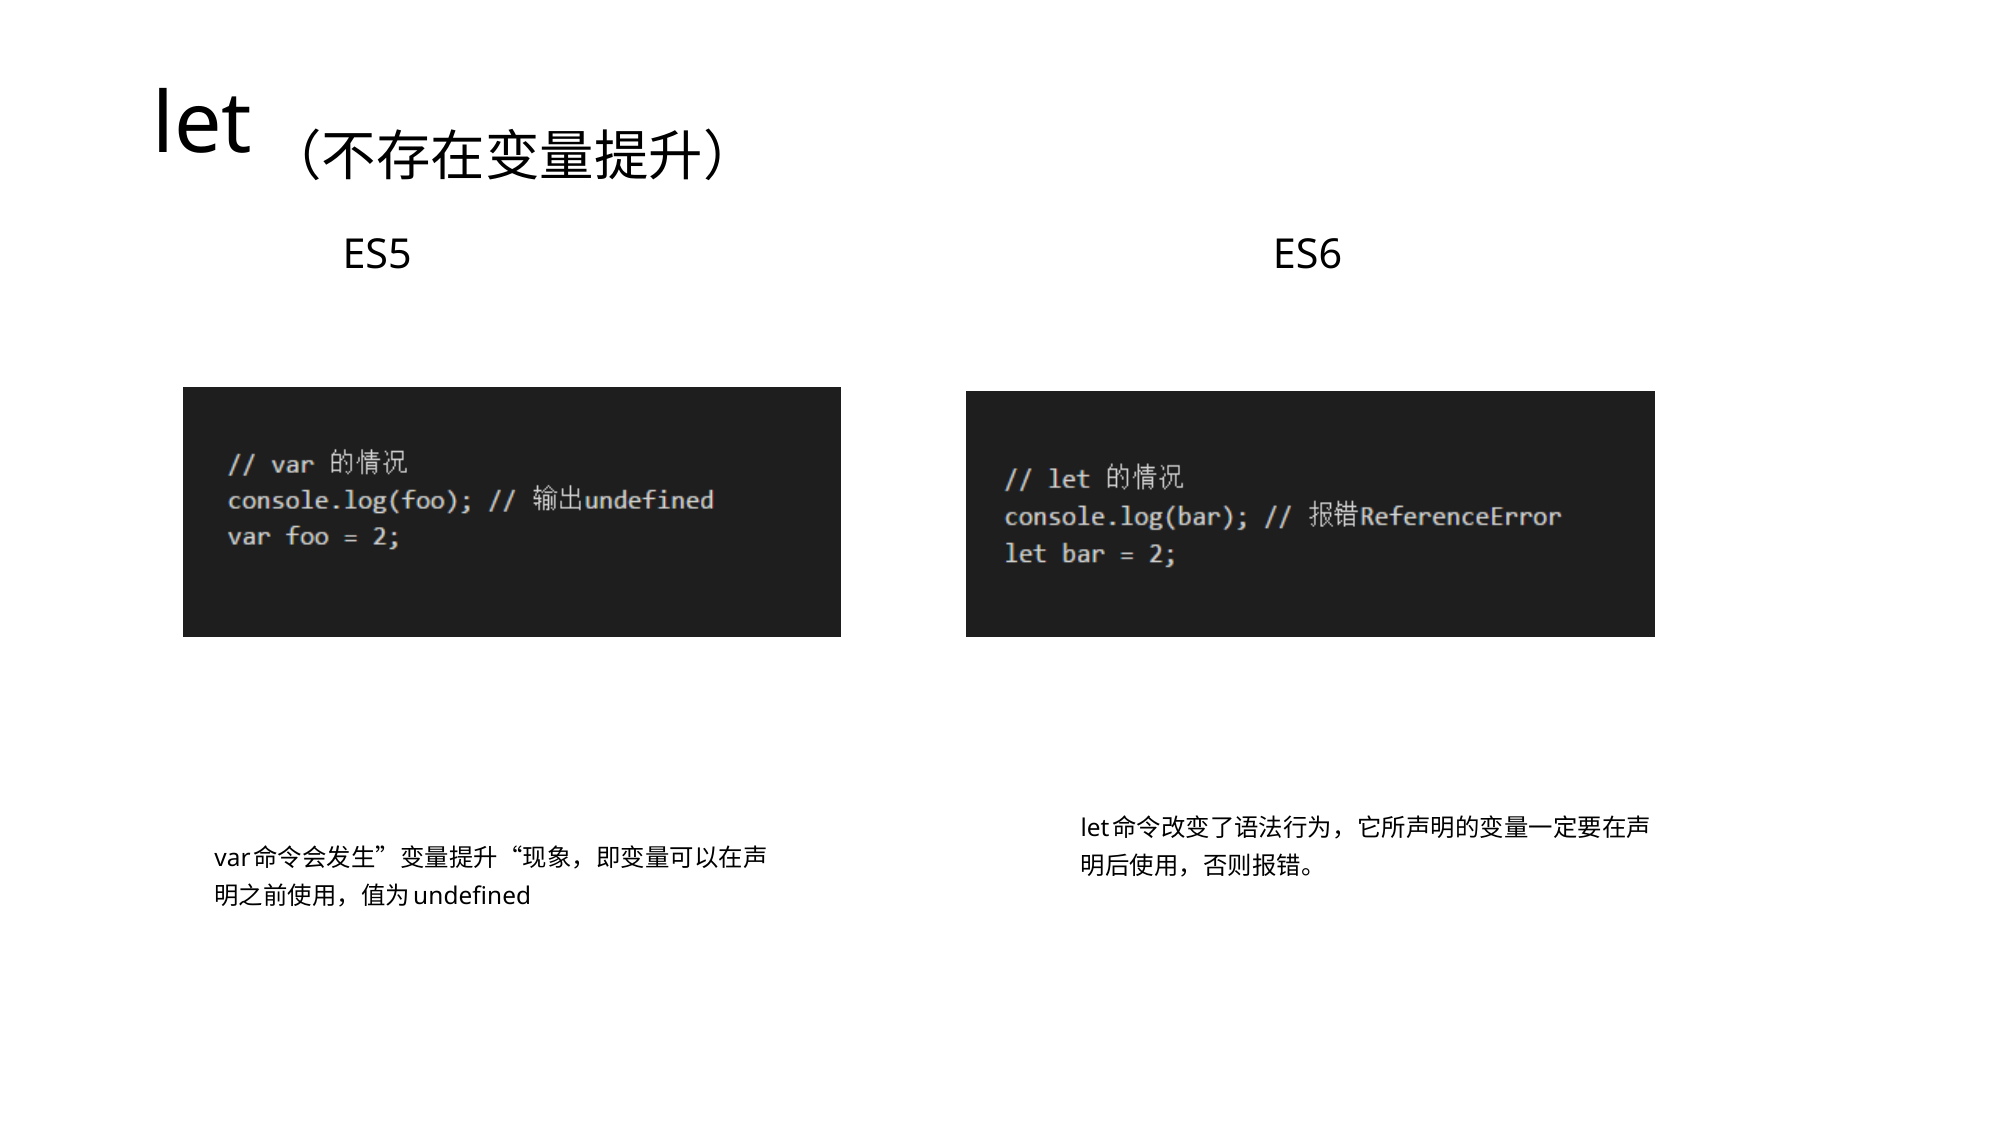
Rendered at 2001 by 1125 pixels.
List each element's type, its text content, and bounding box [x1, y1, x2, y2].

title let（不存在变量提升） [137, 59, 1863, 183]
text_box [1079, 794, 1683, 886]
text_box ES5 [327, 211, 433, 299]
text_box var命令会发生”变量提升“现象，即变量可以在声明之前使用，值为undefined [199, 841, 803, 933]
picture [965, 391, 1655, 638]
text_box let命令改变了语法行为，它所声明的变量一定要在声明后使用，否则报错。 [1065, 811, 1669, 903]
text_box ES6 [1257, 211, 1364, 299]
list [183, 387, 841, 638]
